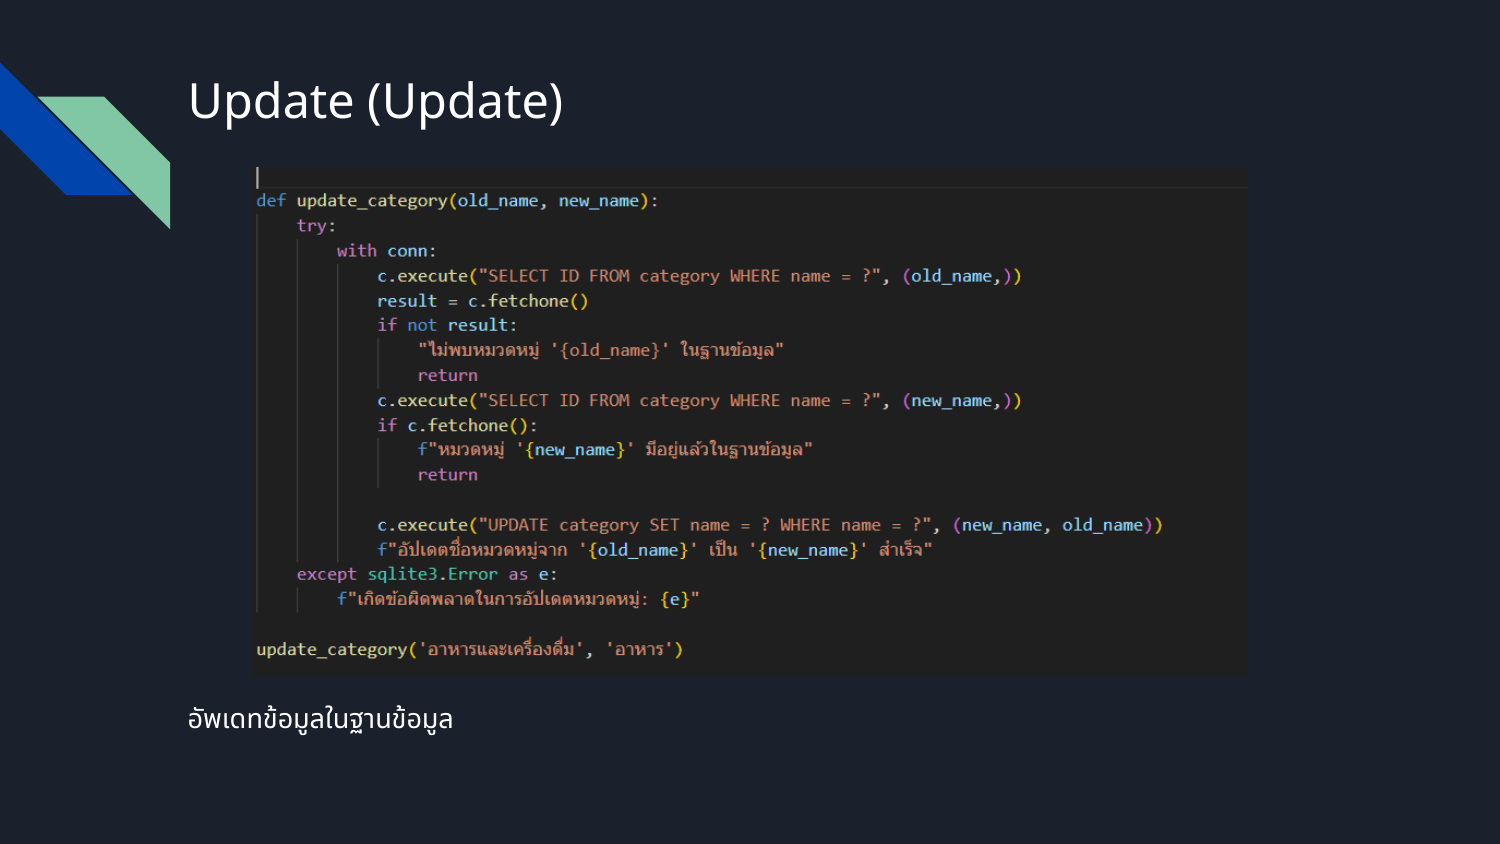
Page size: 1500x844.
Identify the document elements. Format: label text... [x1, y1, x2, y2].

picture [252, 167, 1248, 677]
title Update (Update) [172, 55, 1328, 144]
list อัพเดทข้อมูลในฐานข้อมูล [172, 679, 1328, 752]
